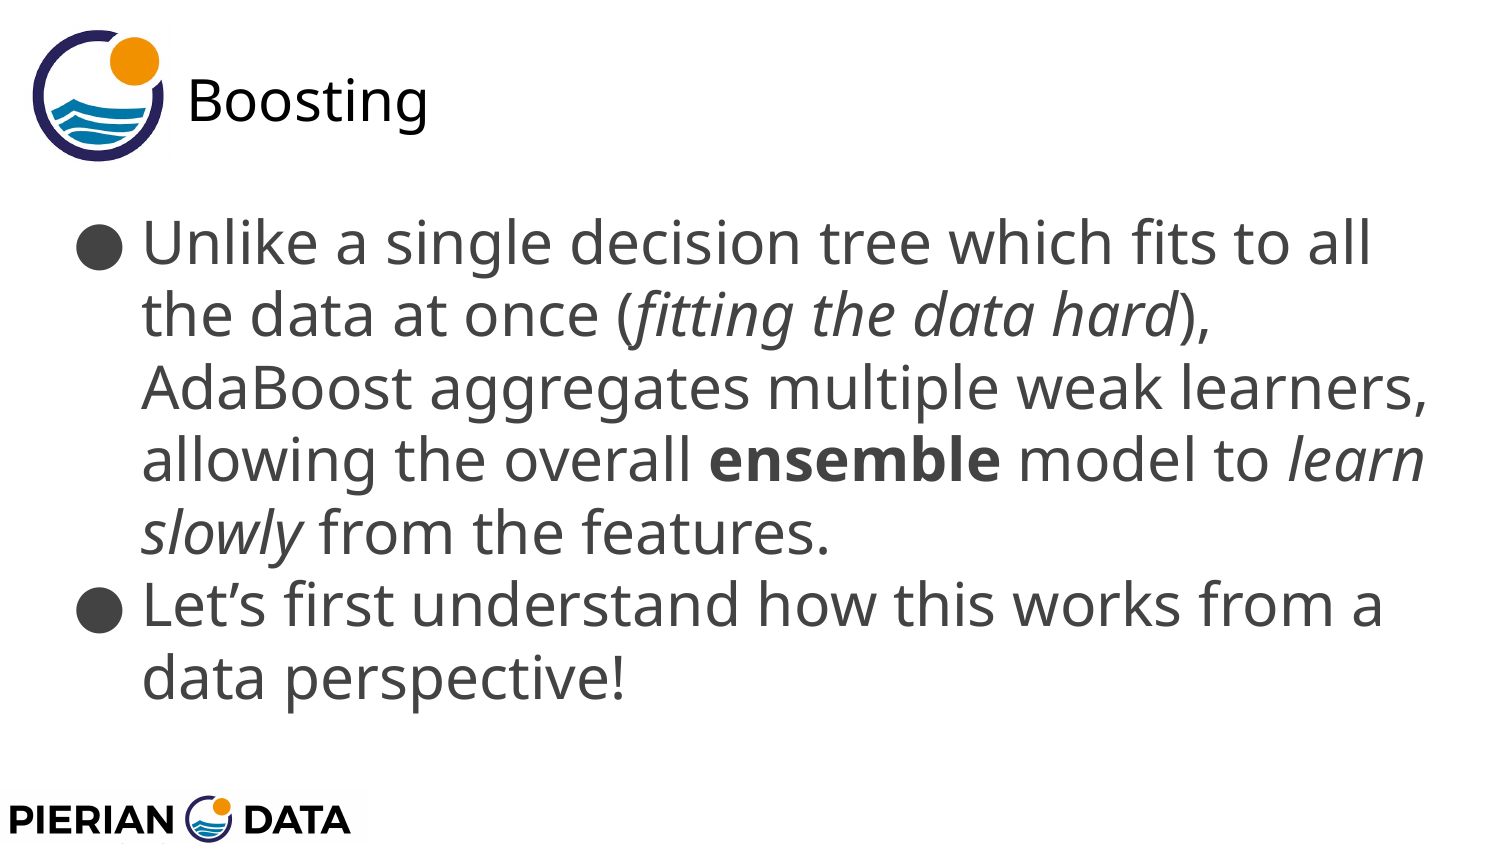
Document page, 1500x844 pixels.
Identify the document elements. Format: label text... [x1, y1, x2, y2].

picture [24, 24, 172, 167]
list Unlike a single decision tree which fits to all the data at once (fitting the data hard), AdaBoost aggregates multiple weak learners, allowing the overall ensemble model to learn slowly from the features. Let’s first understand how this works from a data perspective! [51, 189, 1476, 750]
title Boosting [176, 48, 1449, 143]
picture [0, 787, 368, 844]
